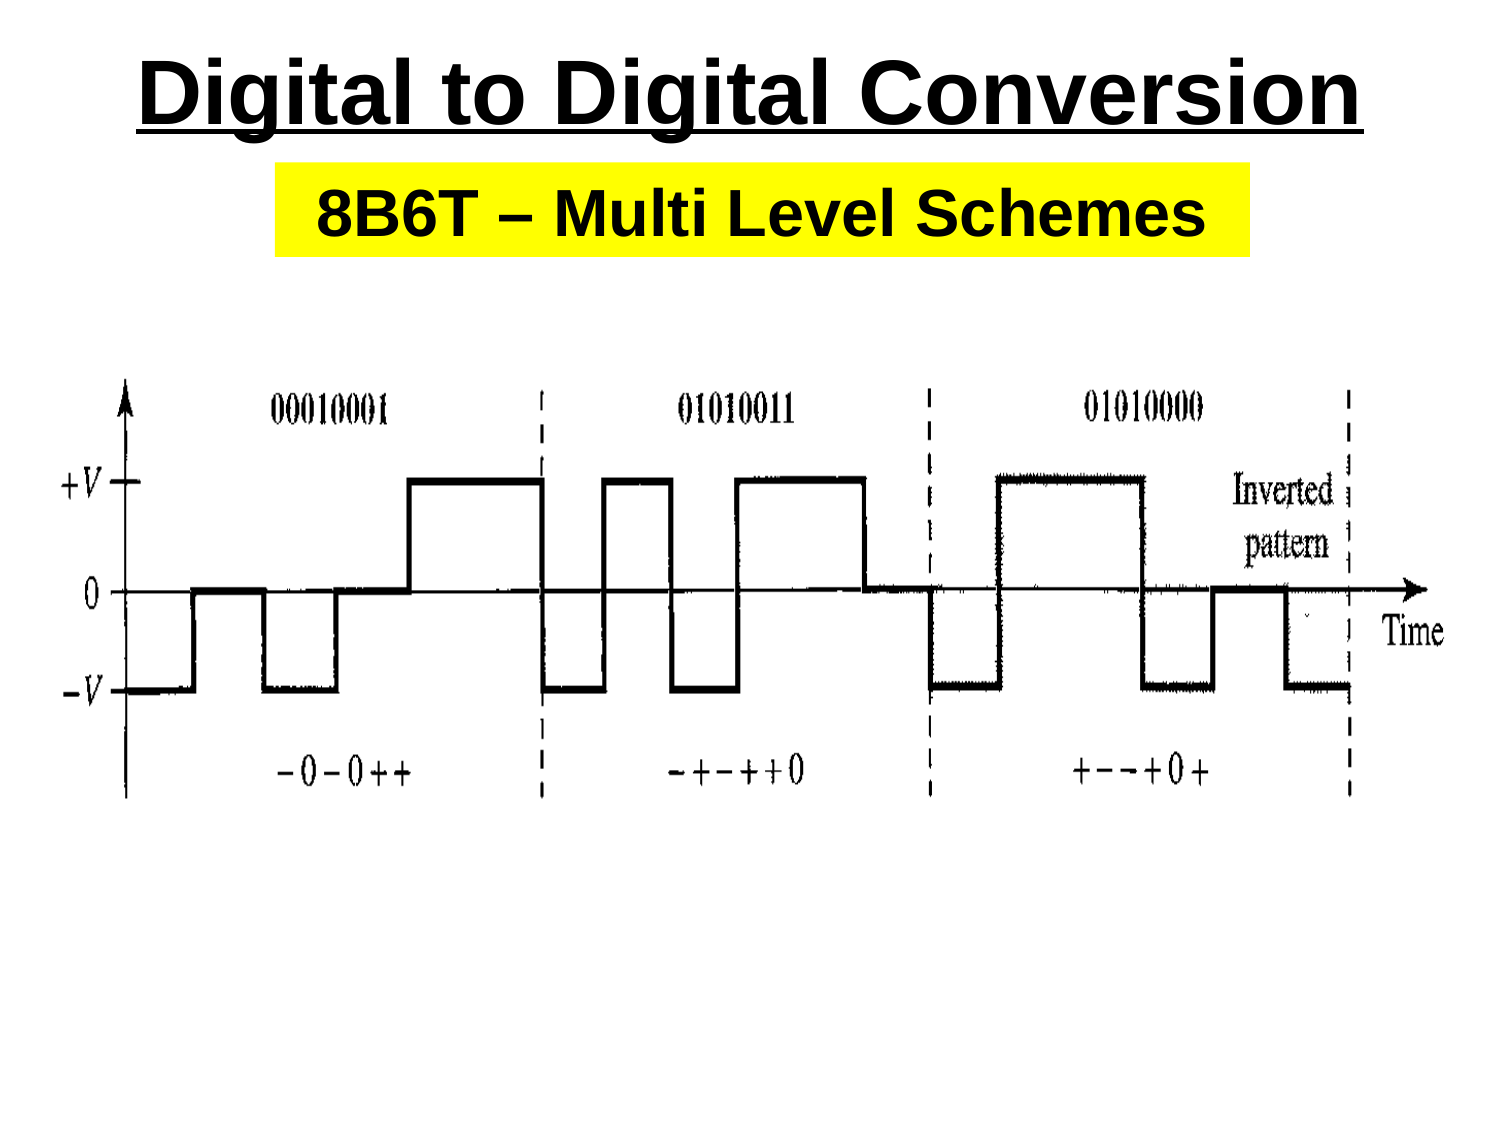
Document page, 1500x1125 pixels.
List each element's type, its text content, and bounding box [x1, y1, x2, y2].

picture [49, 337, 1476, 841]
text_box Digital to Digital Conversion [112, 24, 1388, 213]
text_box 8B6T – Multi Level Schemes [274, 162, 1250, 257]
